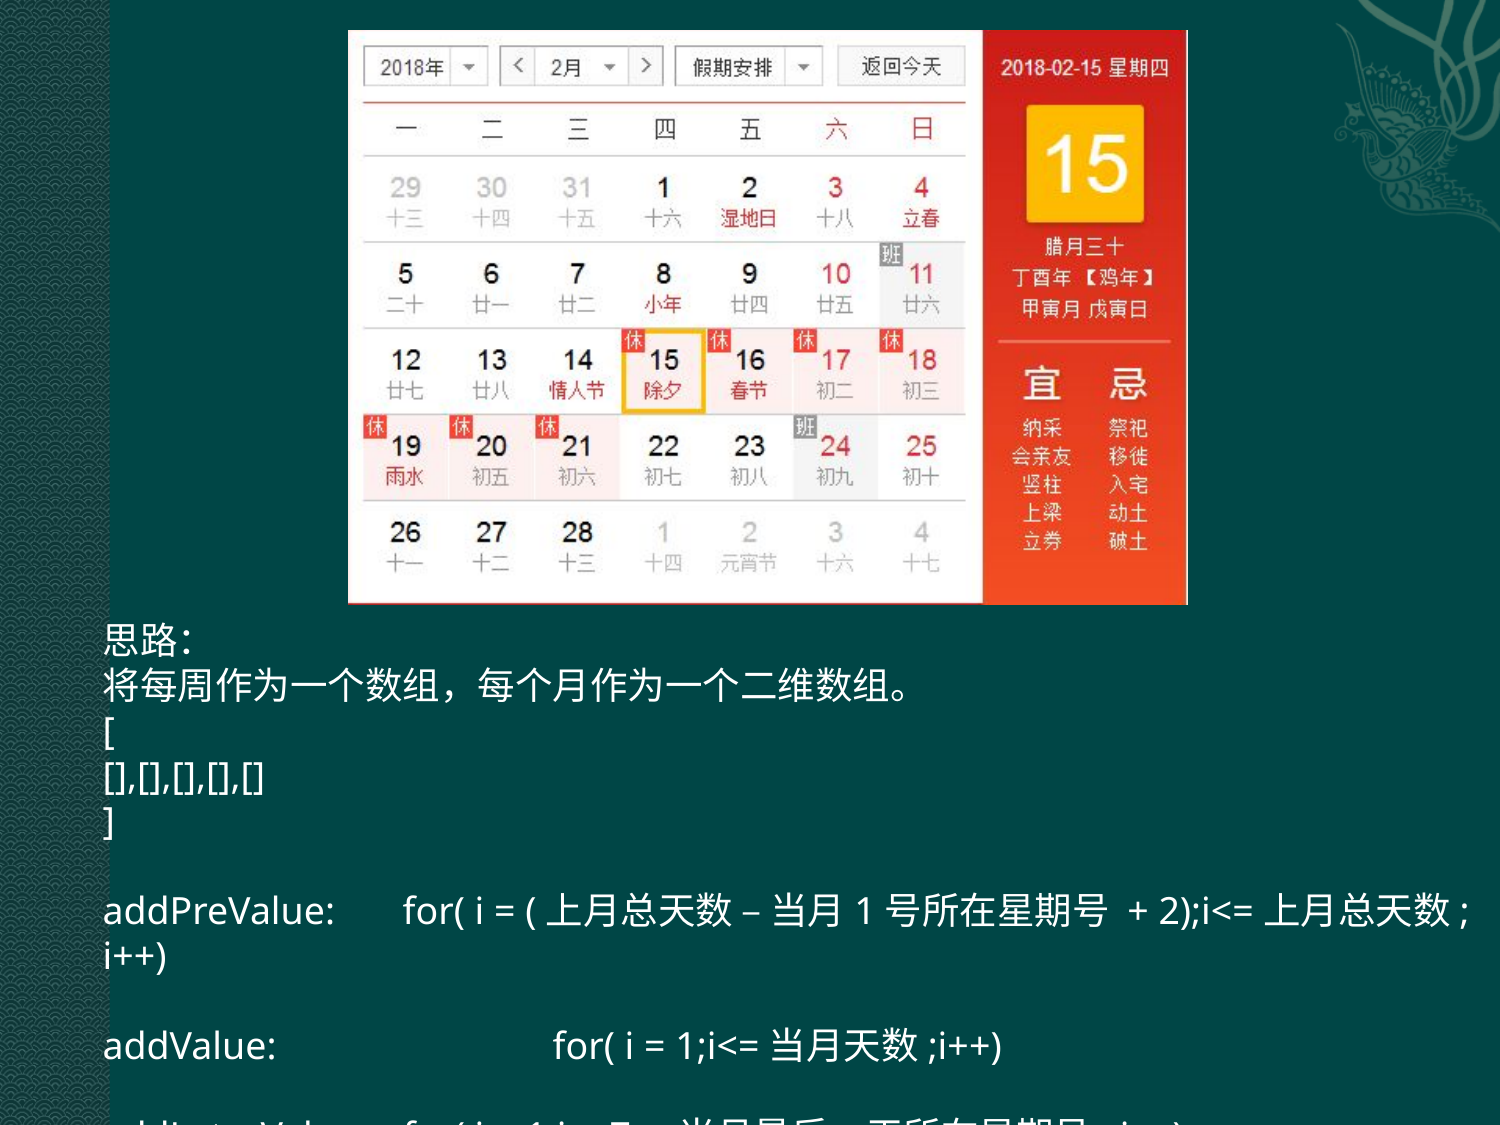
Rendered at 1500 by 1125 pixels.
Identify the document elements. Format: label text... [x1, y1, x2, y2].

picture [0, 0, 110, 1125]
text_box 思路： 将每周作为一个数组，每个月作为一个二维数组。 [ [],[],[],[],[] ] addPreValue: for( i = (上月总天数 – 当月1号所在星期号 + 2);i<=上月总天数;i++) addValue: for( i = 1;i<=当月天数;i++) addLaterValue: for( i = 1;i<=7 – 当月最后一天所在星期号; i++) [87, 609, 1470, 1125]
picture [347, 30, 1188, 605]
